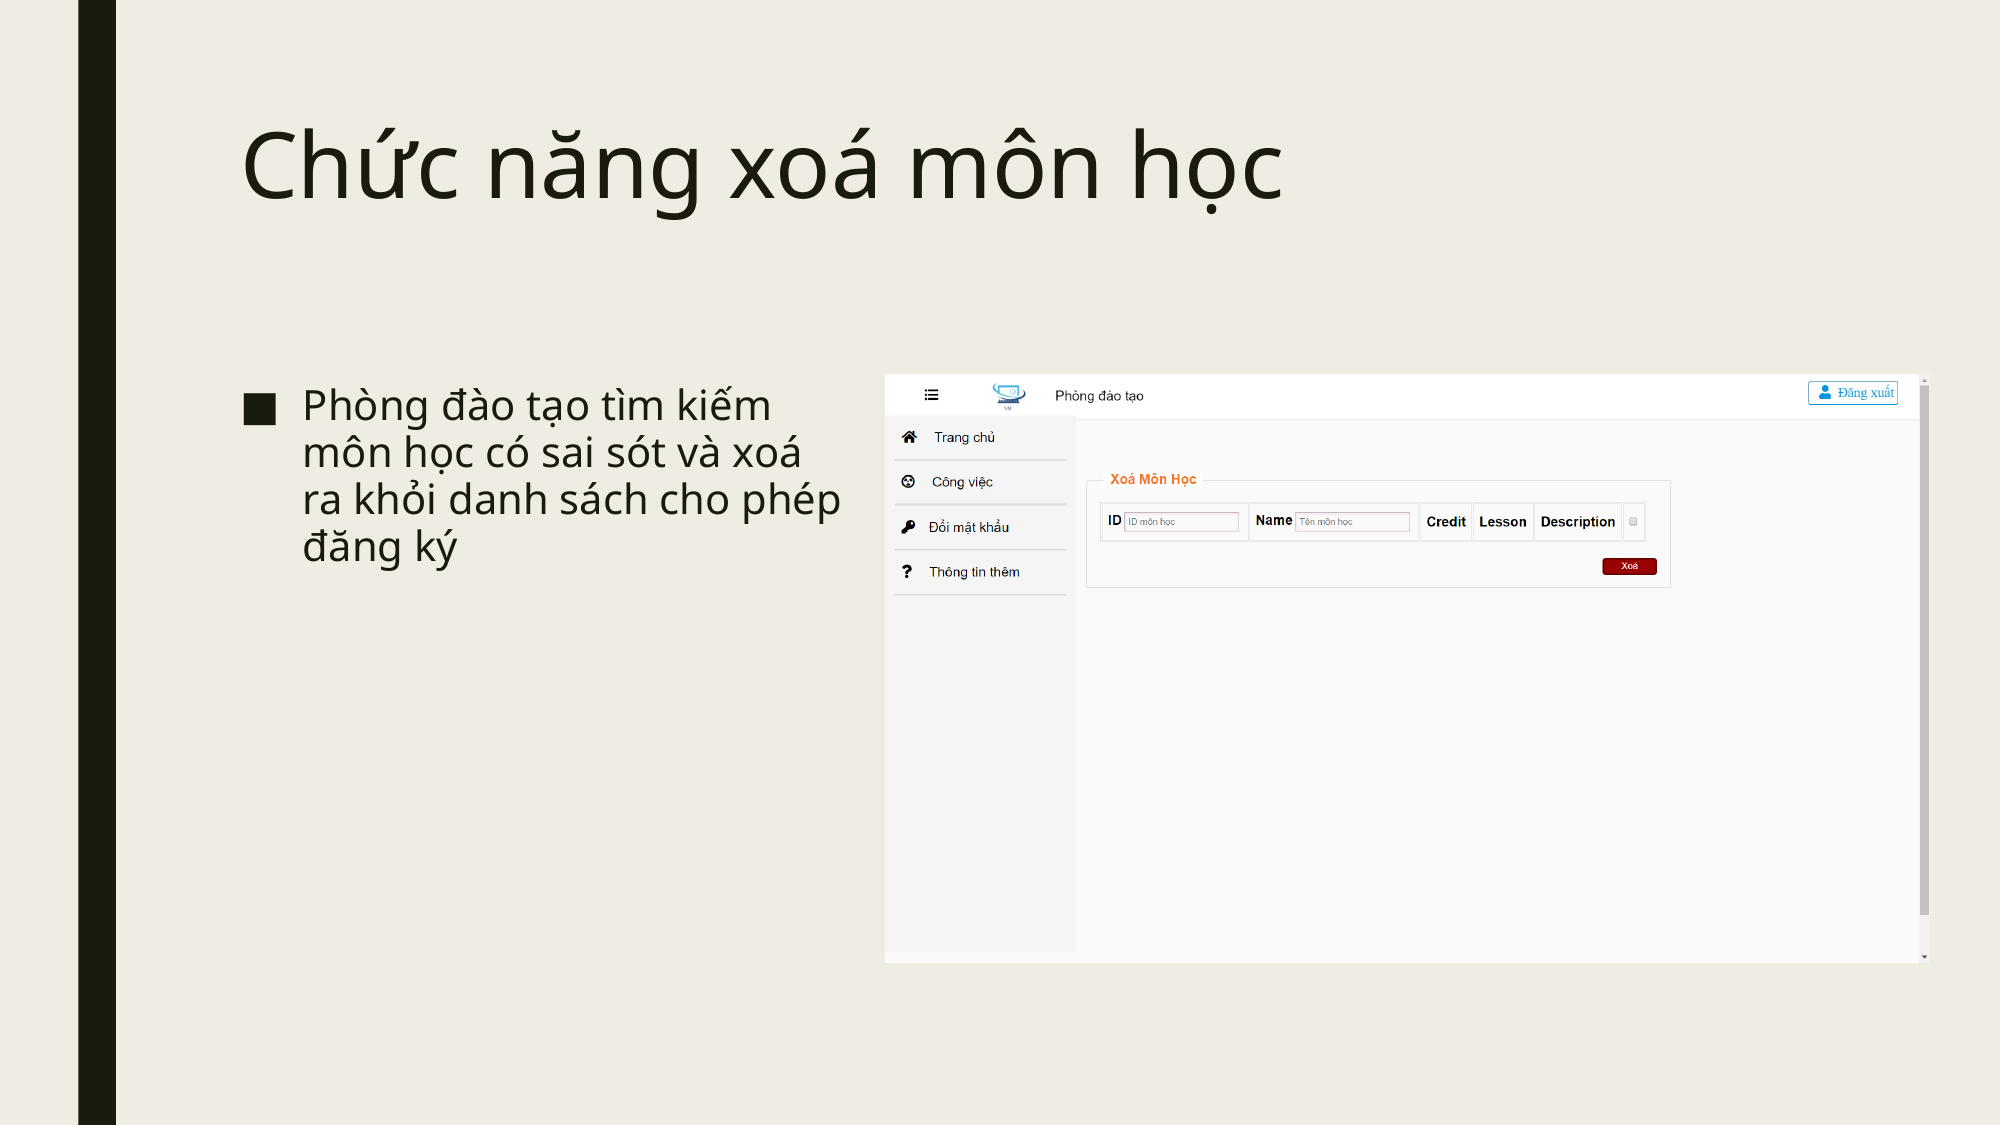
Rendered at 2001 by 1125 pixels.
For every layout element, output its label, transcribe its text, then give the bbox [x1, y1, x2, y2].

list Phòng đào tạo tìm kiếm môn học có sai sót và xoá ra khỏi danh sách cho phép đăng ký [225, 375, 868, 963]
title Chức năng xoá môn học [225, 112, 1800, 357]
picture [885, 374, 1930, 963]
